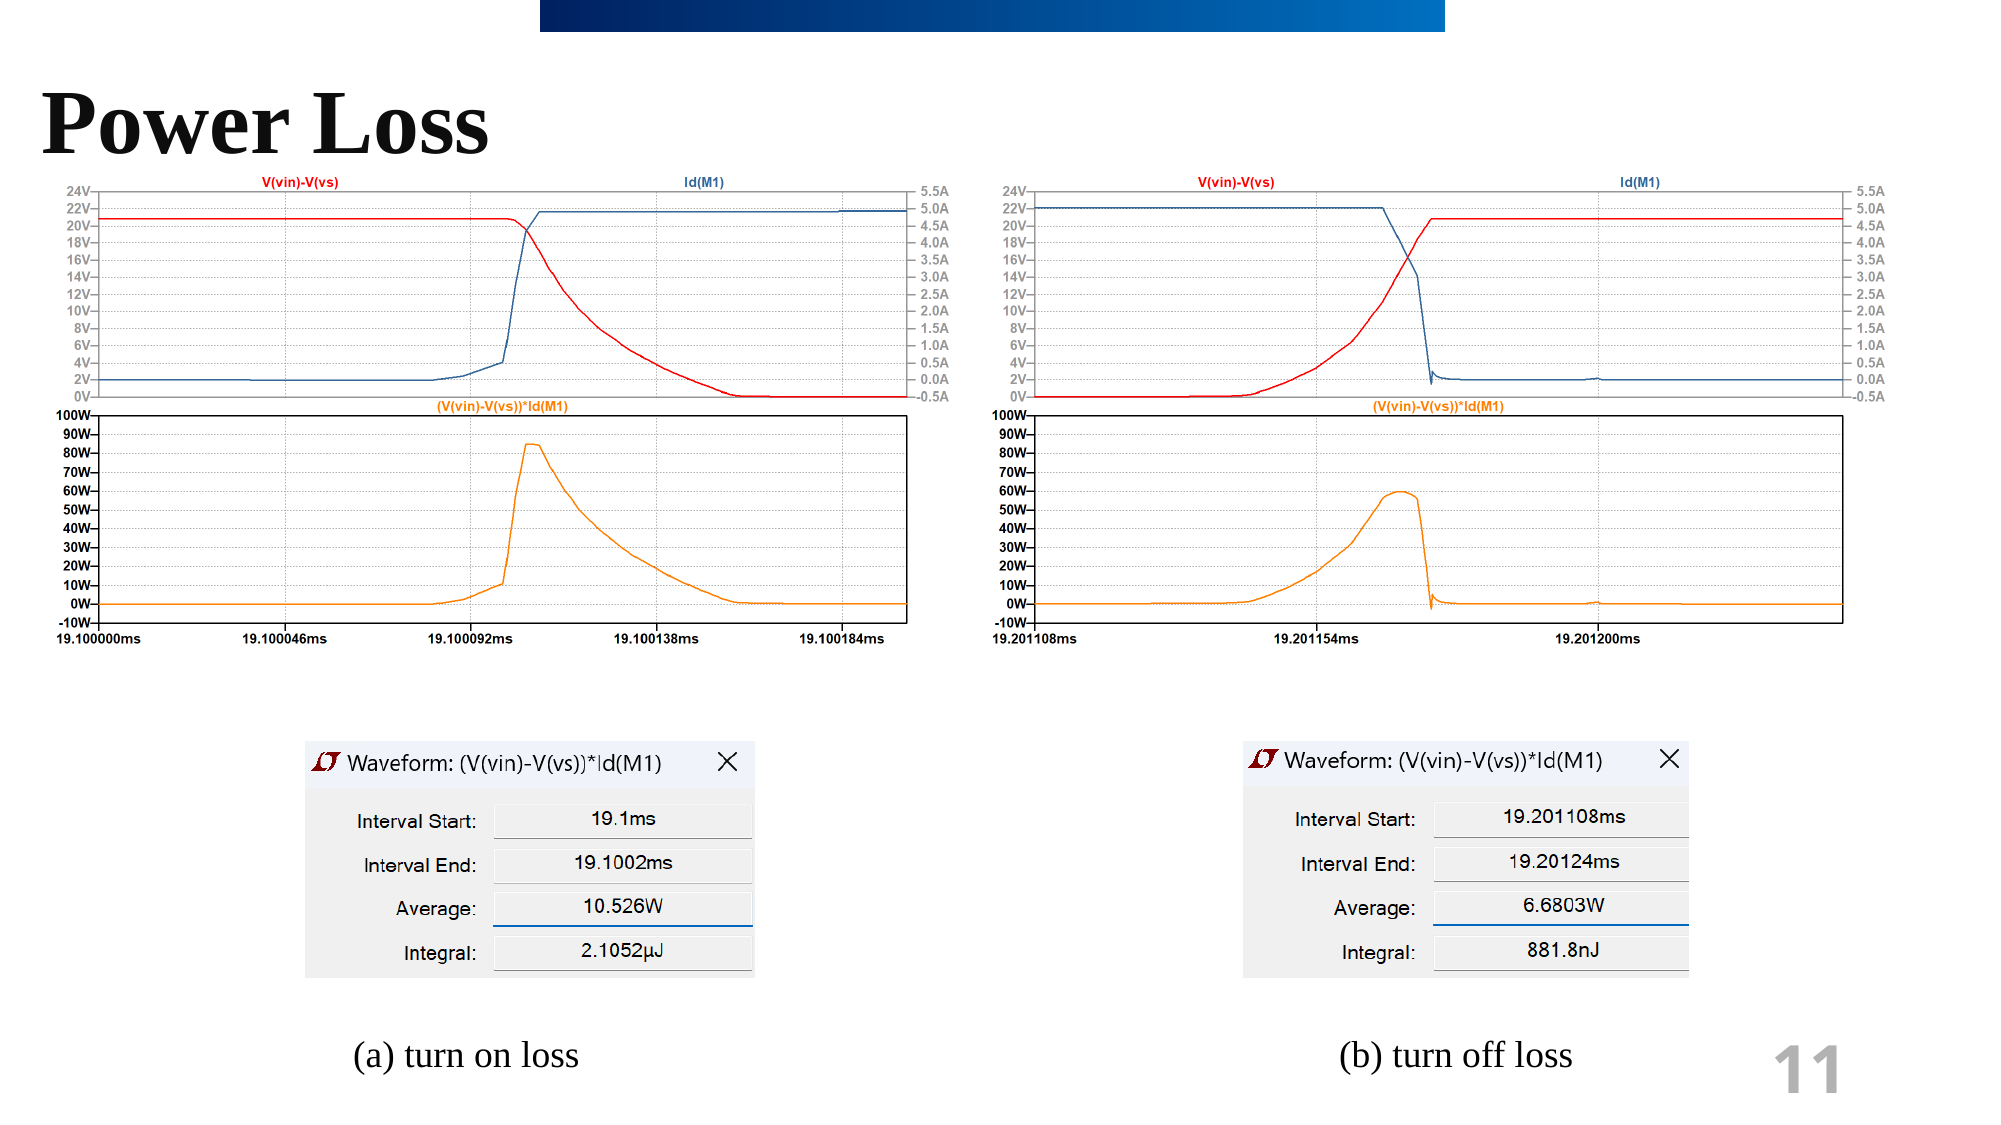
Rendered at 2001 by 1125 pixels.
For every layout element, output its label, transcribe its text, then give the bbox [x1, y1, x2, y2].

slide_number 11 [1610, 1042, 1863, 1103]
picture [305, 741, 755, 978]
text_box Power Loss [26, 0, 1459, 175]
text_box (b) turn off loss [1322, 1022, 1610, 1125]
text_box (a) turn on loss [337, 1022, 625, 1125]
picture [1243, 741, 1689, 978]
picture [55, 174, 1940, 648]
